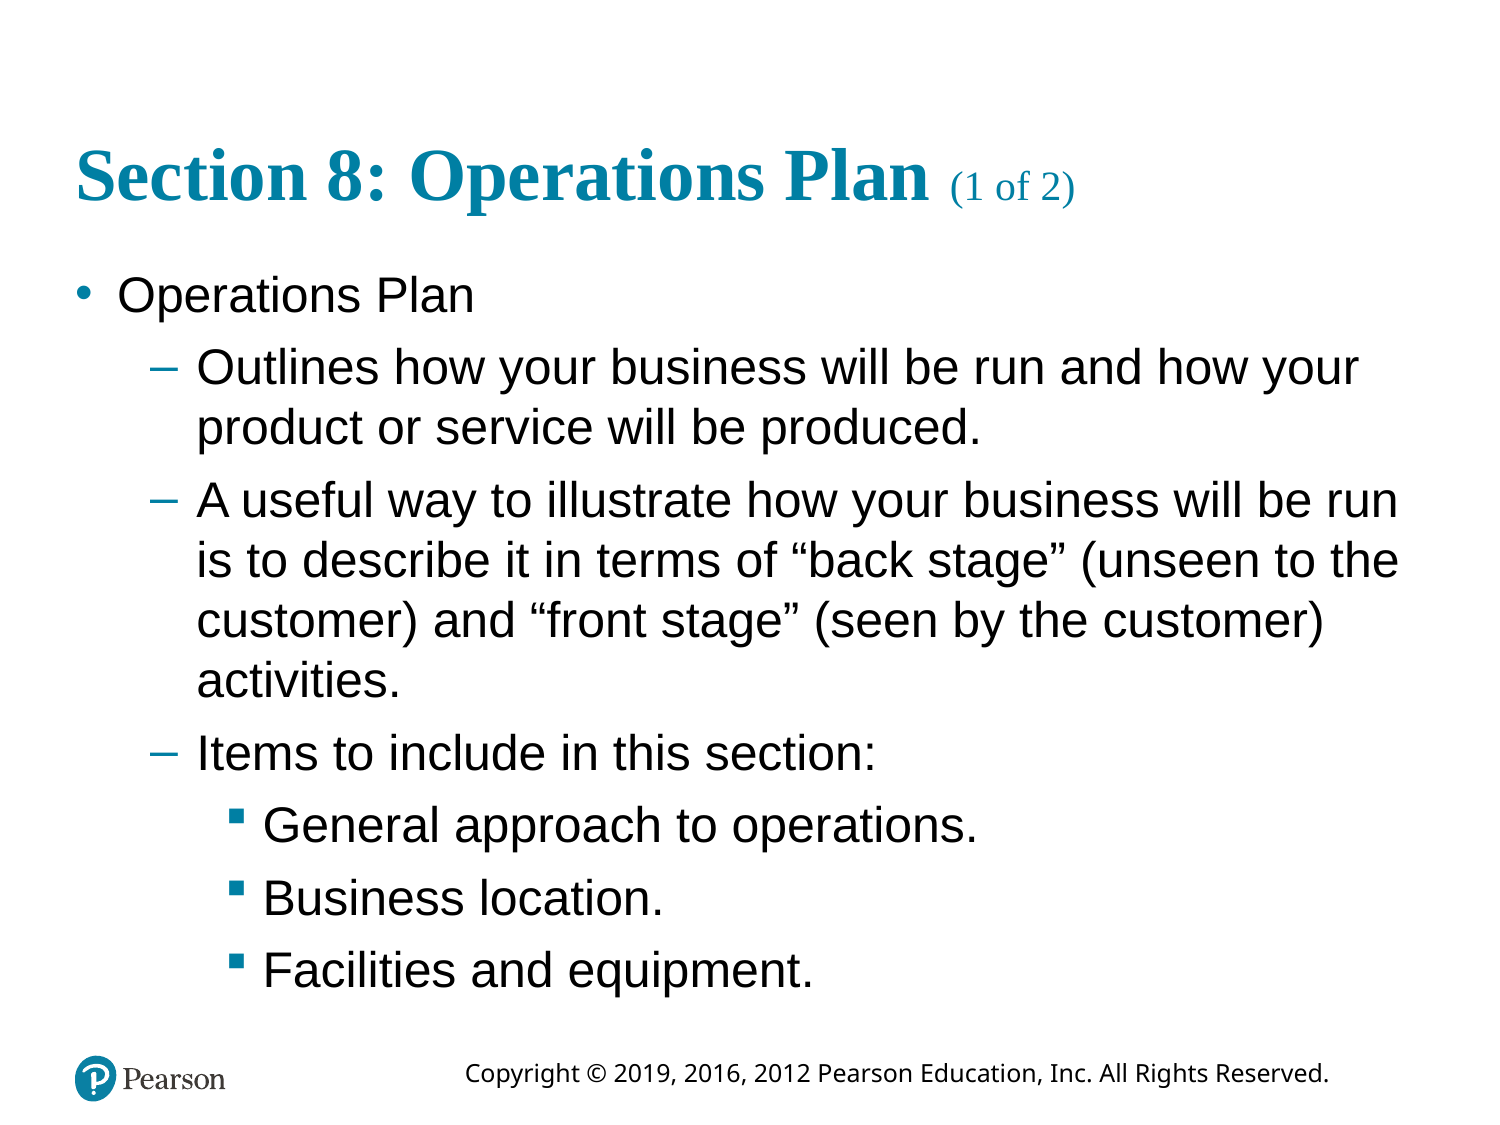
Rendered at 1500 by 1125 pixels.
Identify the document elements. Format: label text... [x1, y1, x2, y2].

title Section 8: Operations Plan (1 of 2) [75, 35, 1425, 216]
list Operations Plan Outlines how your business will be run and how your product or service will be produced. A useful way to illustrate how your business will be run is to describe it in terms of “back stage” (unseen to the customer) and “front stage” (seen by the customer) activities. Items to include in this section: General approach to operations. Business location. Facilities and equipment. [75, 262, 1425, 1050]
